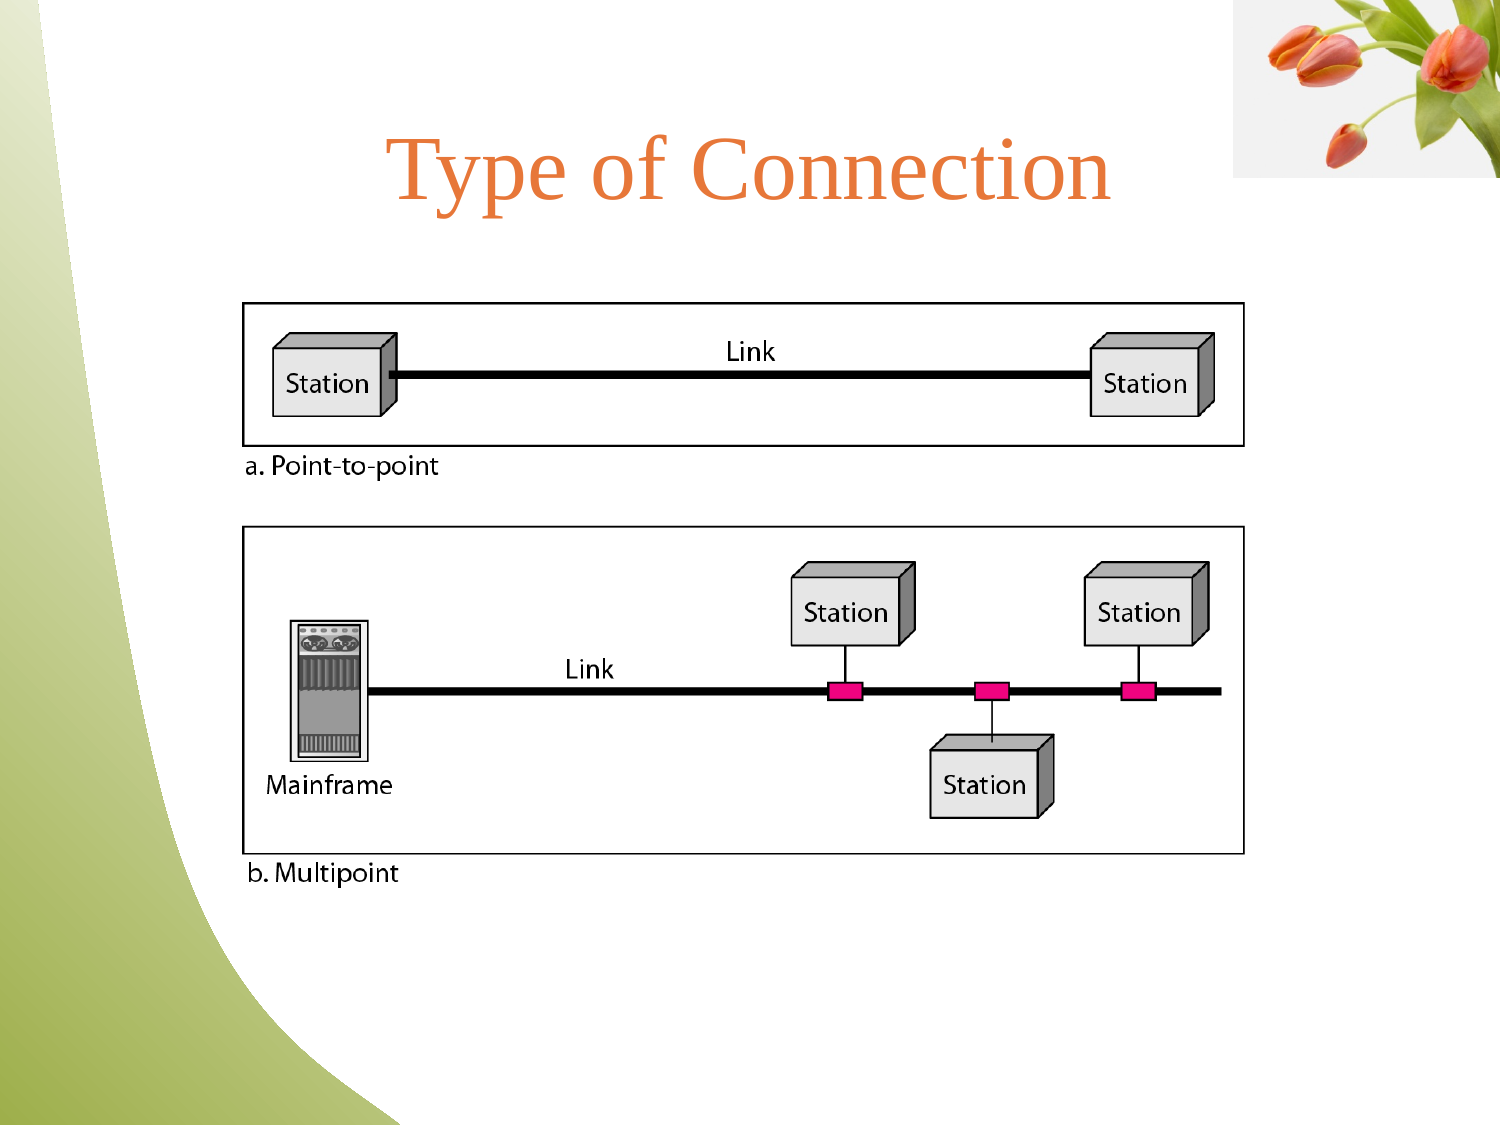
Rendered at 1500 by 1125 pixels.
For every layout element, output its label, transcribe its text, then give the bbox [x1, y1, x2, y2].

picture [1233, 0, 1500, 178]
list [241, 302, 1245, 890]
title Type of Connection [112, 87, 1388, 238]
